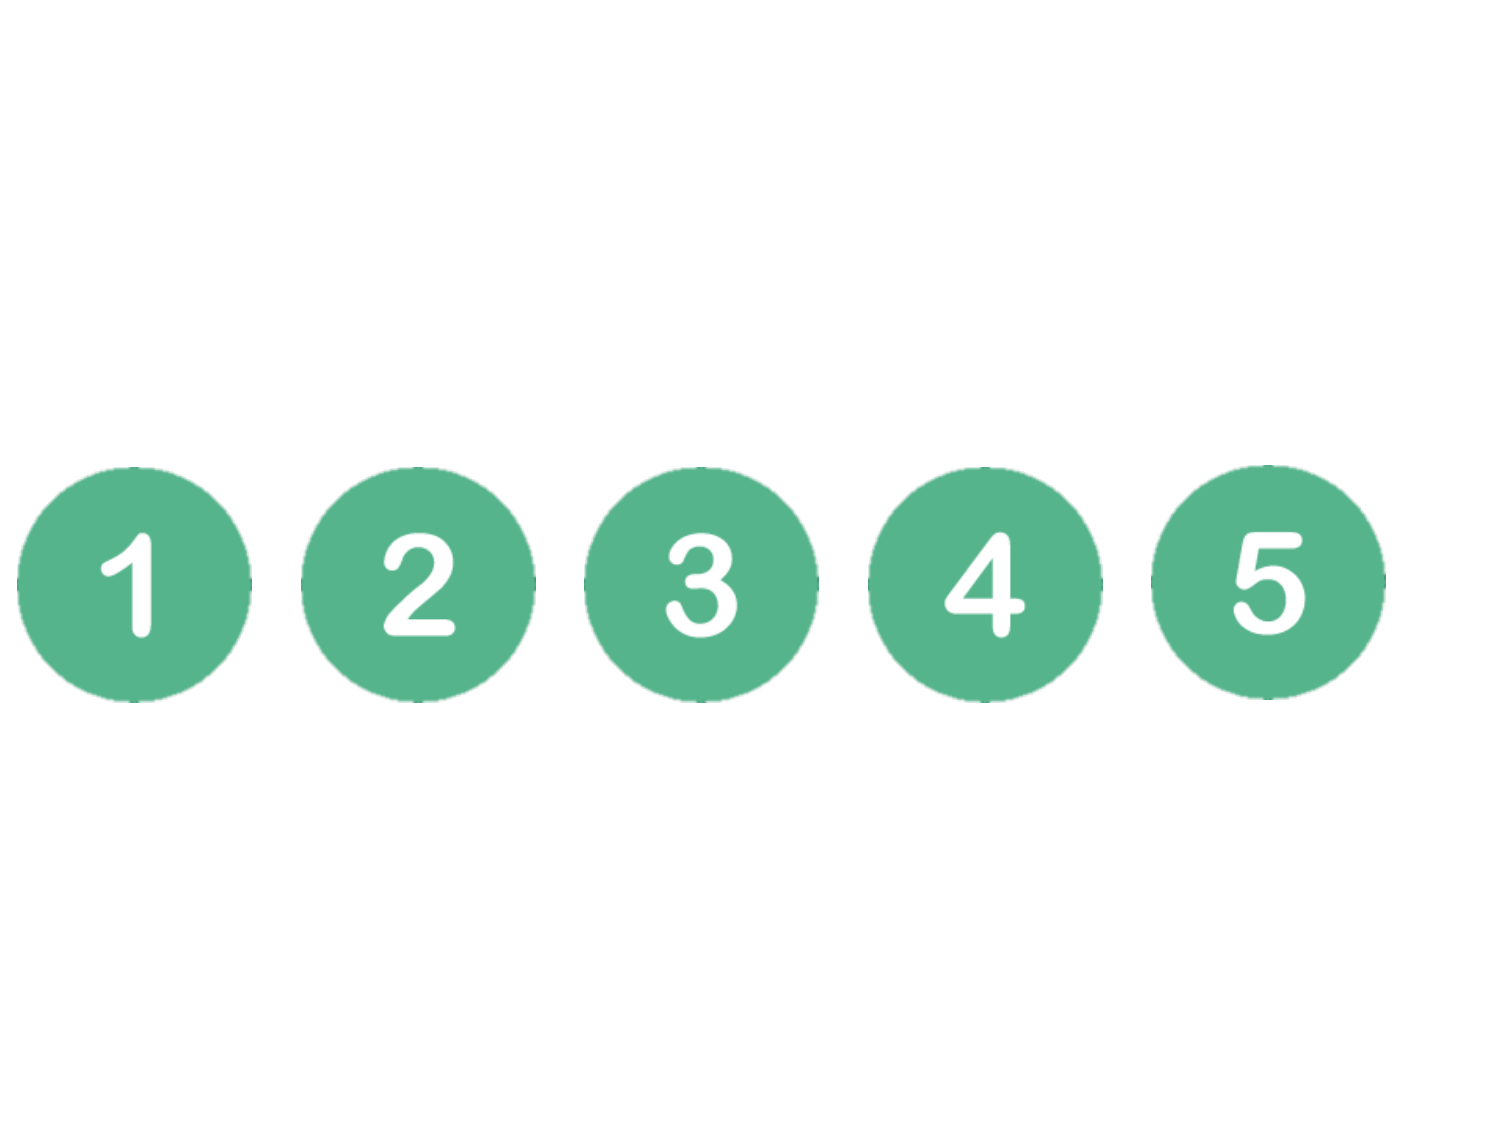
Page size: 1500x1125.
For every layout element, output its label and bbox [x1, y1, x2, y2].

picture [1151, 465, 1387, 701]
picture [584, 467, 820, 703]
picture [867, 467, 1103, 703]
picture [300, 467, 536, 703]
picture [17, 467, 253, 703]
